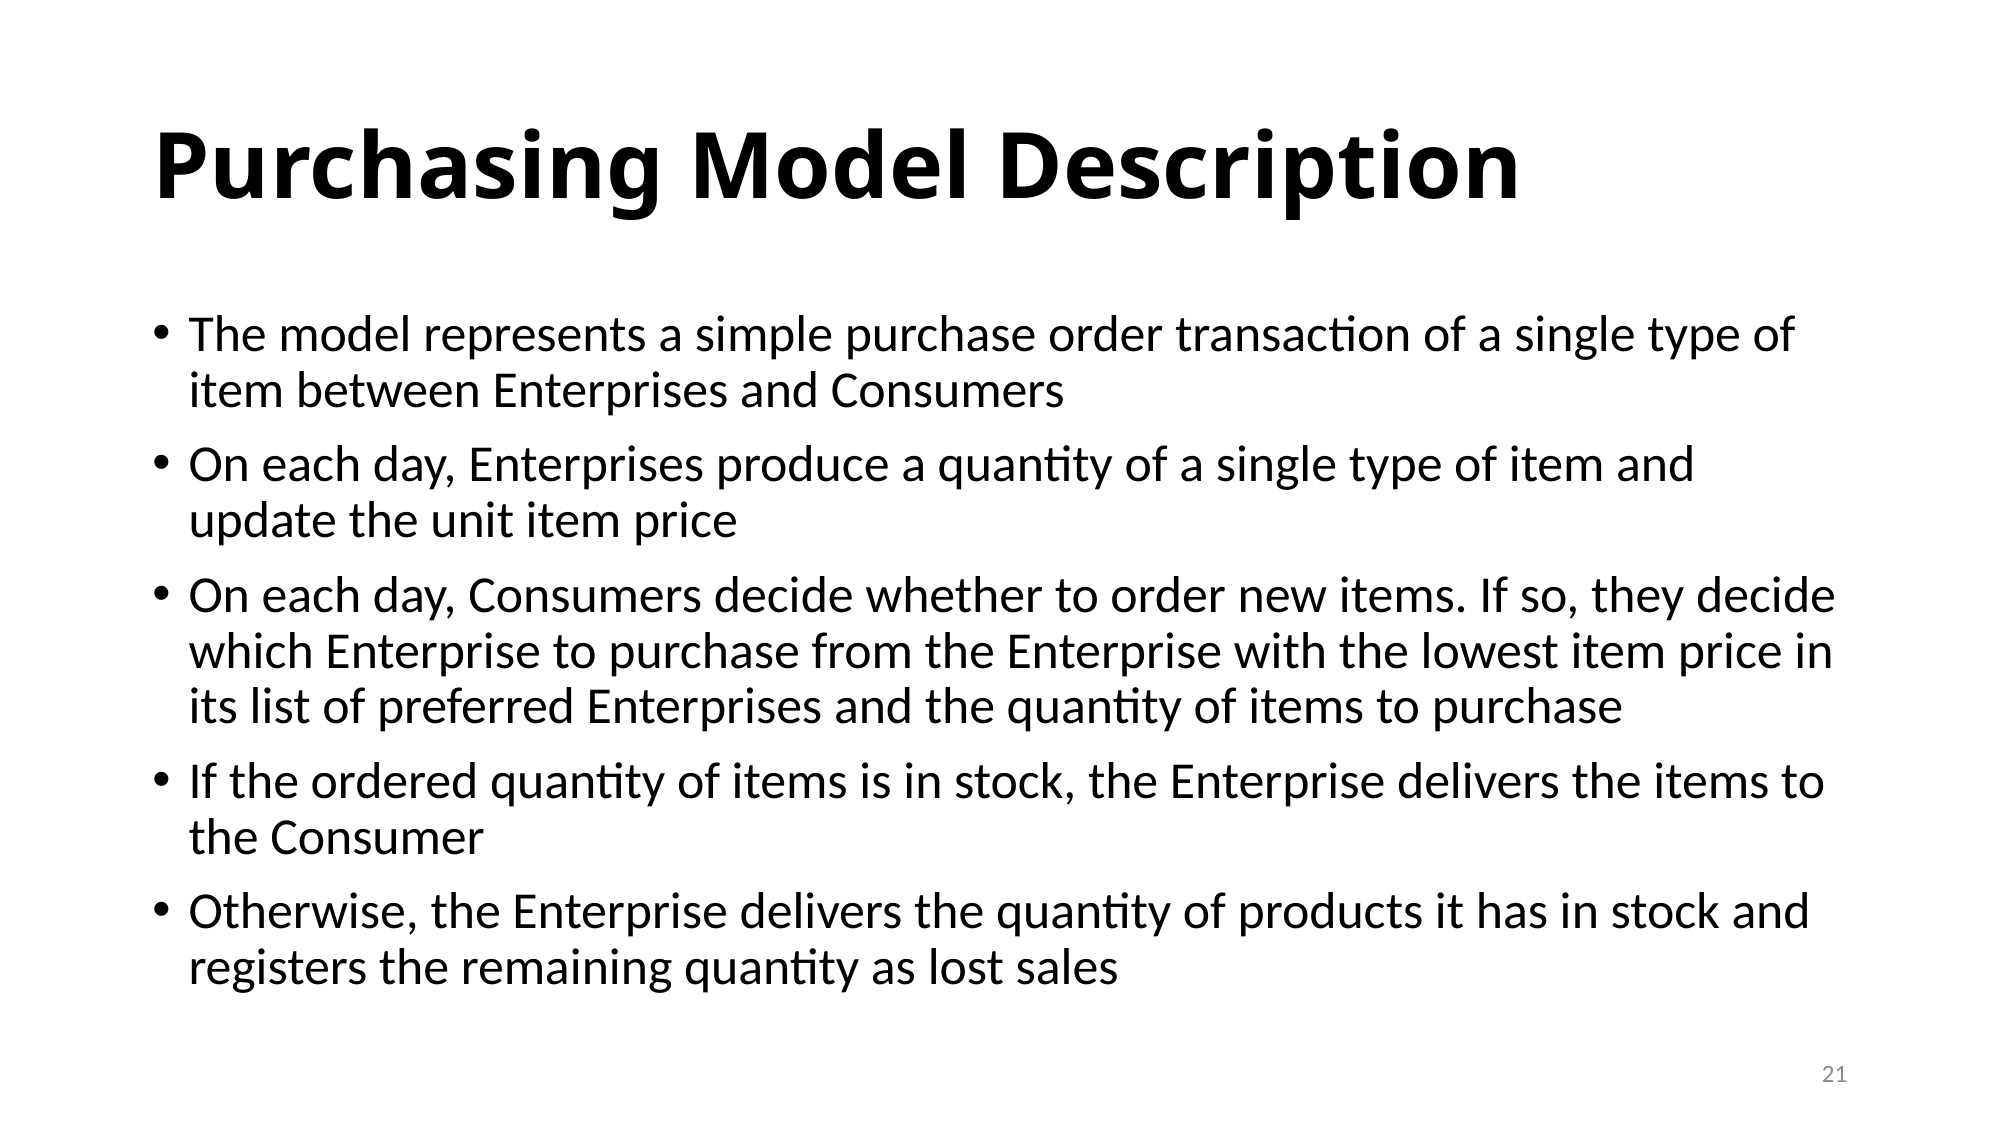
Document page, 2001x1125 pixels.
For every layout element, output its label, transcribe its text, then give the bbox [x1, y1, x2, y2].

slide_number 21 [1412, 1042, 1863, 1103]
title Purchasing Model Description [137, 59, 1863, 278]
list The model represents a simple purchase order transaction of a single type of item between Enterprises and Consumers On each day, Enterprises produce a quantity of a single type of item and update the unit item price On each day, Consumers decide whether to order new items. If so, they decide which Enterprise to purchase from the Enterprise with the lowest item price in its list of preferred Enterprises and the quantity of items to purchase If the ordered quantity of items is in stock, the Enterprise delivers the items to the Consumer Otherwise, the Enterprise delivers the quantity of products it has in stock and registers the remaining quantity as lost sales [137, 299, 1863, 1014]
